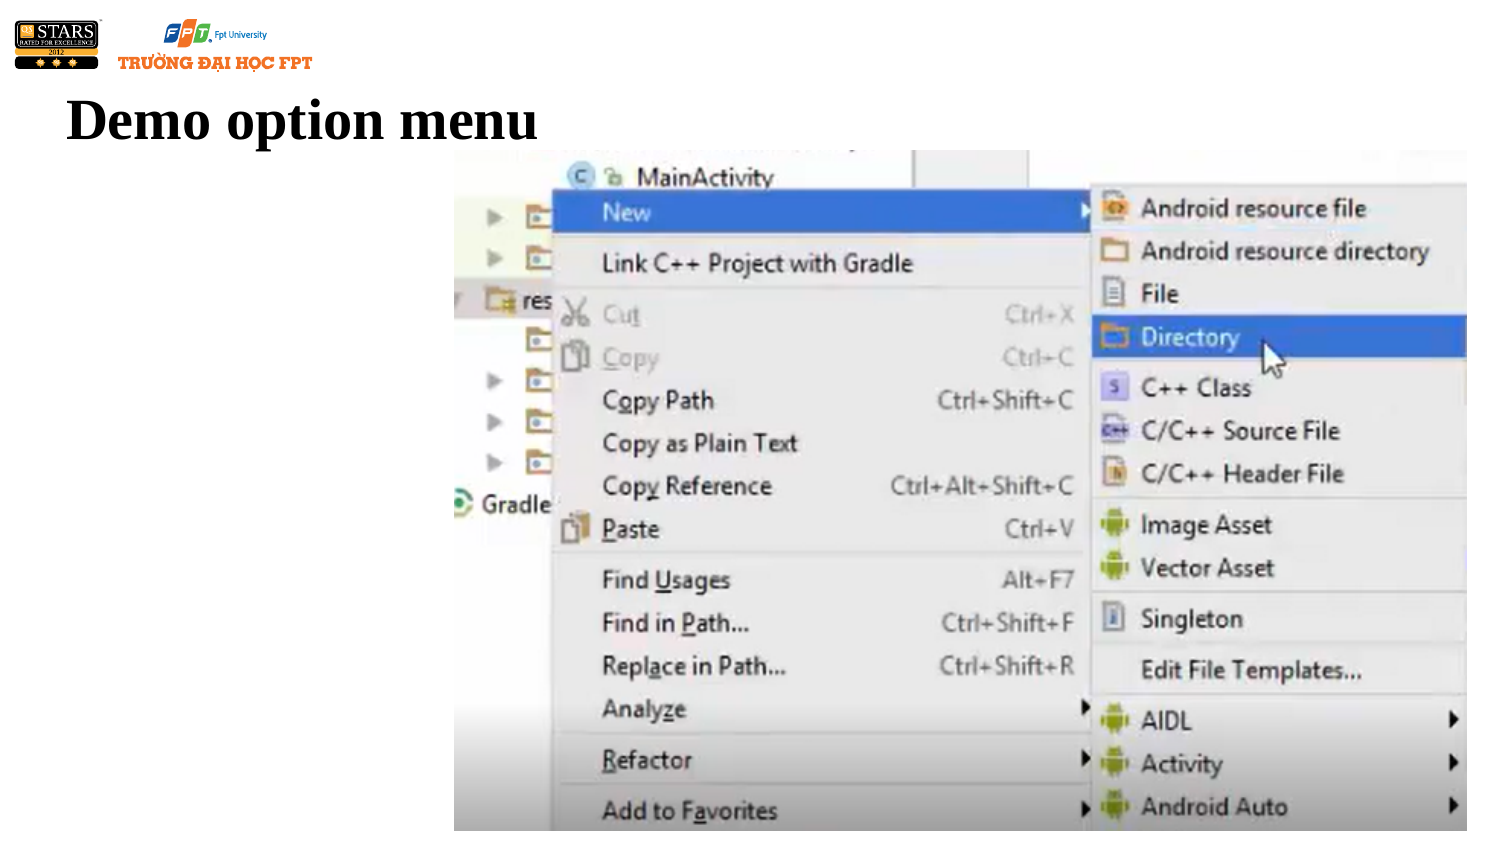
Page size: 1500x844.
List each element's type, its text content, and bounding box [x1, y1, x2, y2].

title Demo option menu [51, 66, 1449, 149]
picture [454, 150, 1467, 831]
